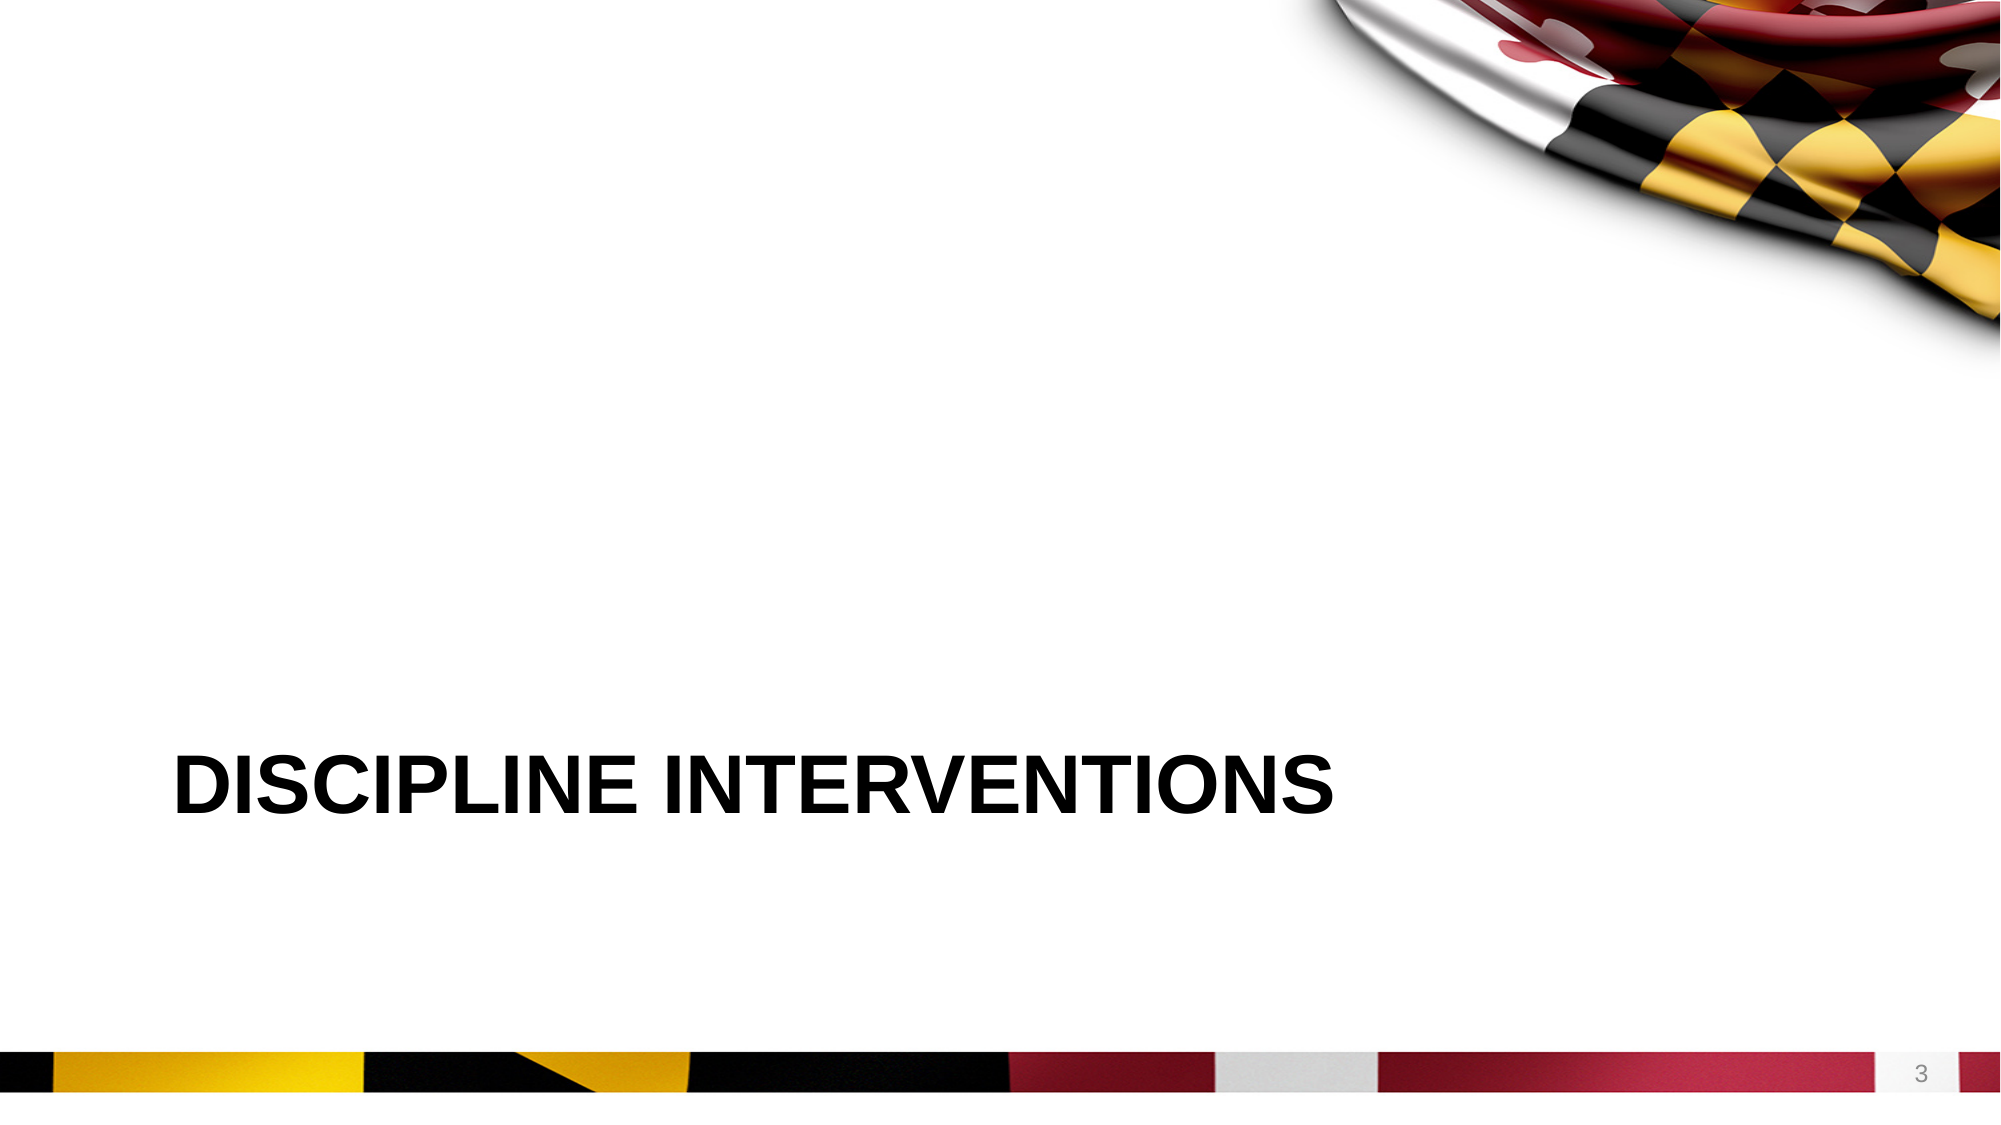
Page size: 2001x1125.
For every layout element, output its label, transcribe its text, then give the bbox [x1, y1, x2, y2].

slide_number 3 [1476, 1042, 1944, 1103]
title Discipline Interventions [157, 722, 1858, 947]
picture [0, 0, 2001, 1125]
